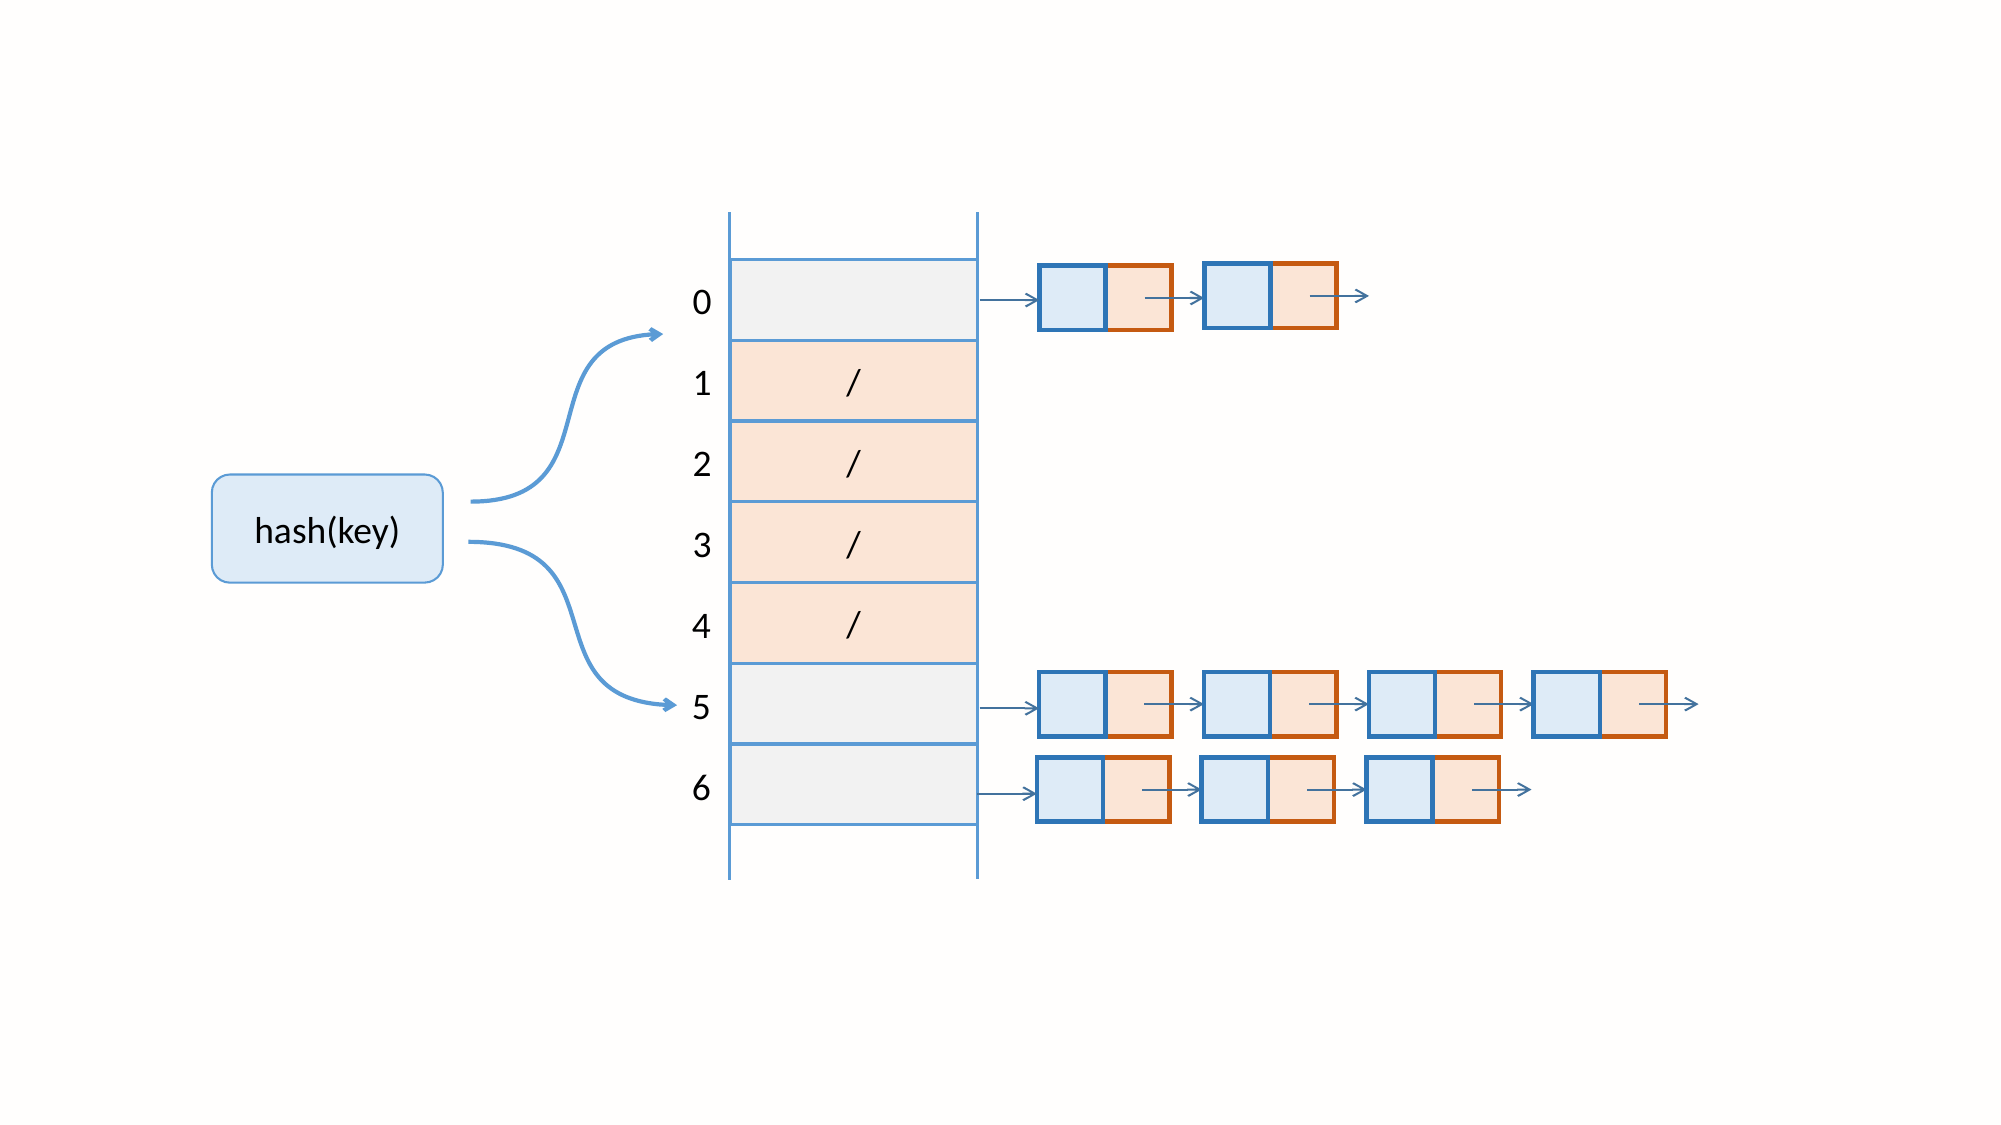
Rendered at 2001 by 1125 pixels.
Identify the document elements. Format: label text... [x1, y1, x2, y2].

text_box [1203, 671, 1368, 737]
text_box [677, 211, 978, 880]
text_box hash(key) [210, 473, 444, 584]
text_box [1533, 671, 1699, 737]
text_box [1039, 671, 1203, 737]
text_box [1366, 757, 1532, 822]
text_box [1368, 671, 1533, 737]
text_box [468, 541, 677, 706]
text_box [1201, 757, 1366, 822]
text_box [1036, 757, 1201, 822]
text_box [470, 333, 664, 502]
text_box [979, 263, 1369, 331]
